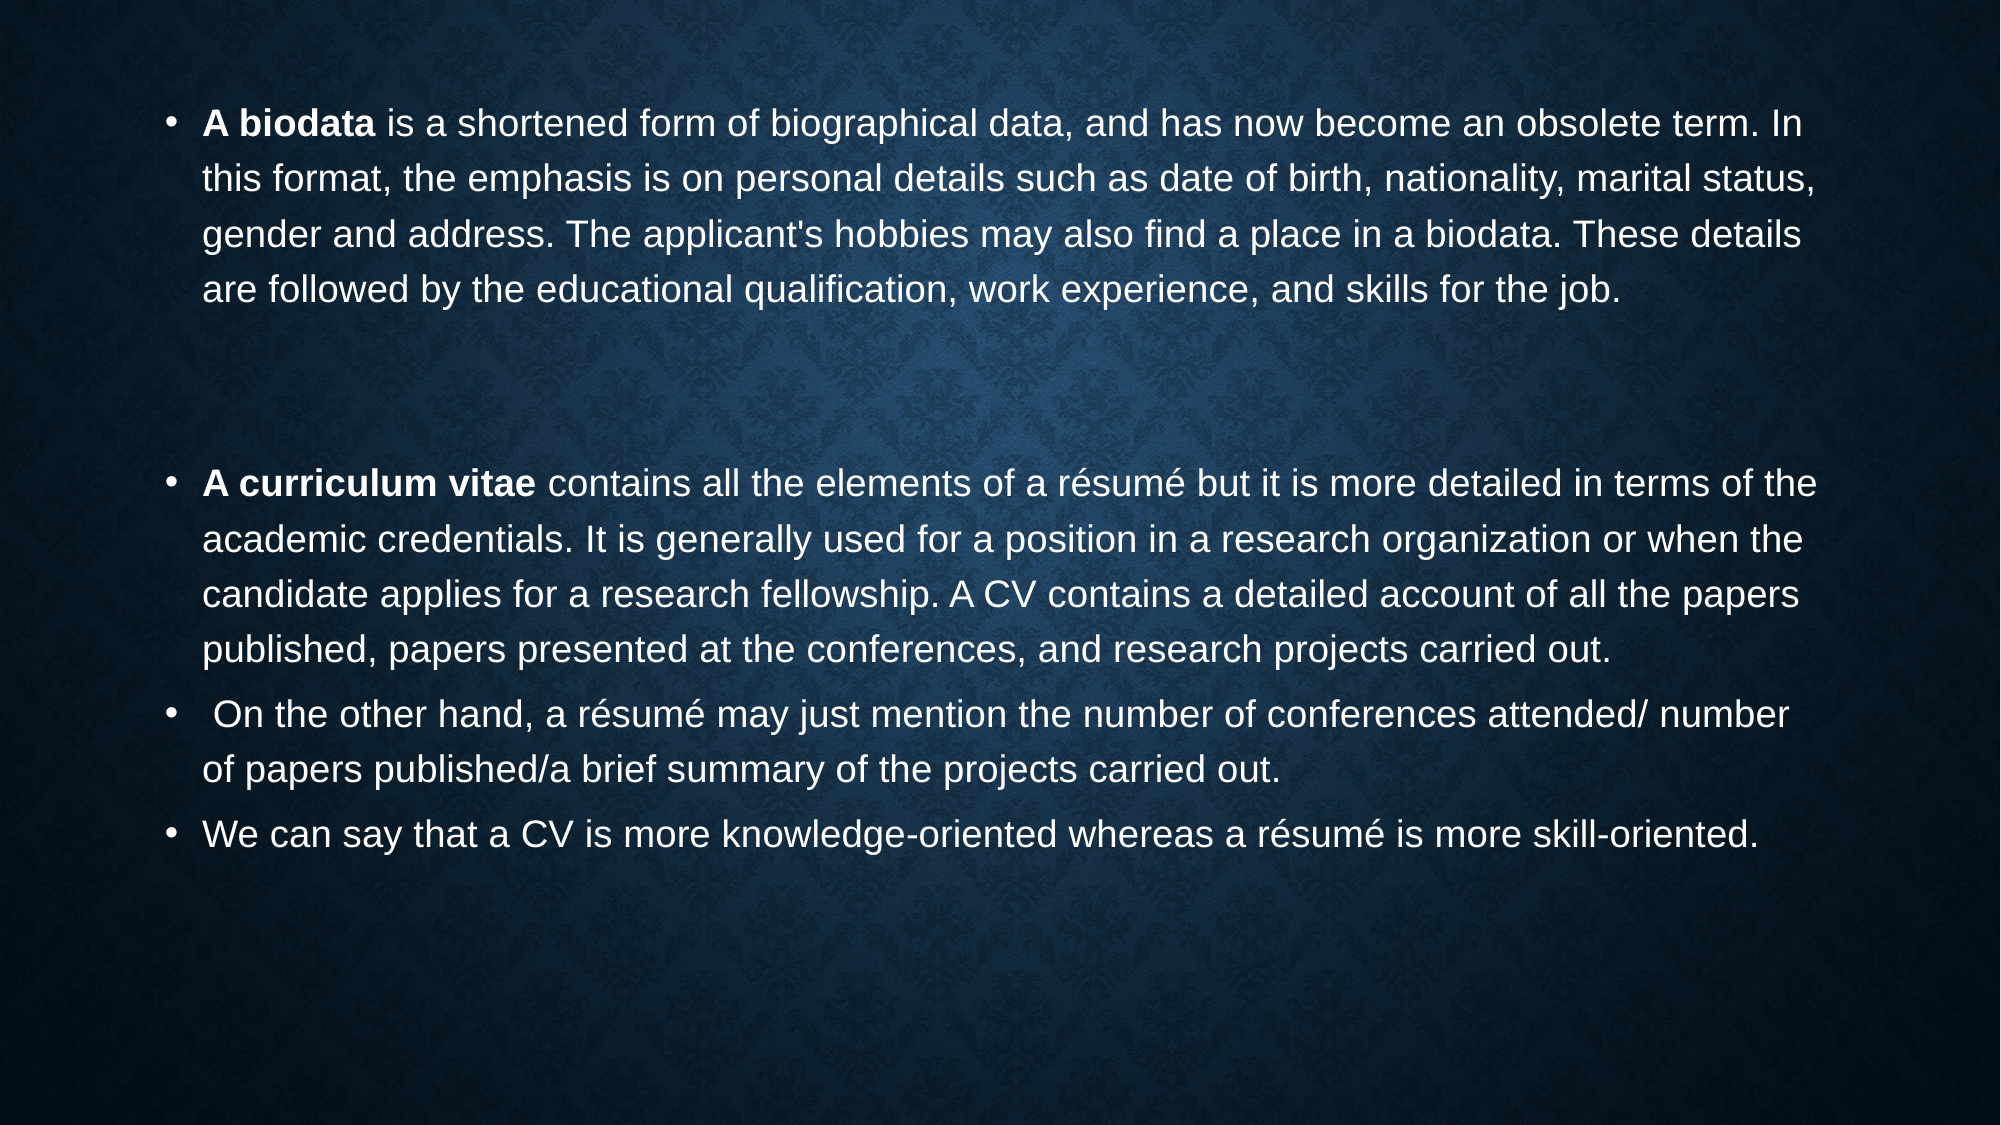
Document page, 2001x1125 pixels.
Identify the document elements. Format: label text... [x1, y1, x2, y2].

list A biodata is a shortened form of biographical data, and has now become an obsolete term. In this format, the emphasis is on personal details such as date of birth, nationality, marital status, gender and address. The applicant's hobbies may also find a place in a biodata. These details are followed by the educational qualification, work experience, and skills for the job. A curriculum vitae contains all the elements of a résumé but it is more detailed in terms of the academic credentials. It is generally used for a position in a research organization or when the candidate applies for a research fellowship. A CV contains a detailed account of all the papers published, papers presented at the conferences, and research projects carried out. On the other hand, a résumé may just mention the number of conferences attended/ number of papers published/a brief summary of the projects carried out. We can say that a CV is more knowledge-oriented whereas a résumé is more skill-oriented. [149, 81, 1849, 950]
